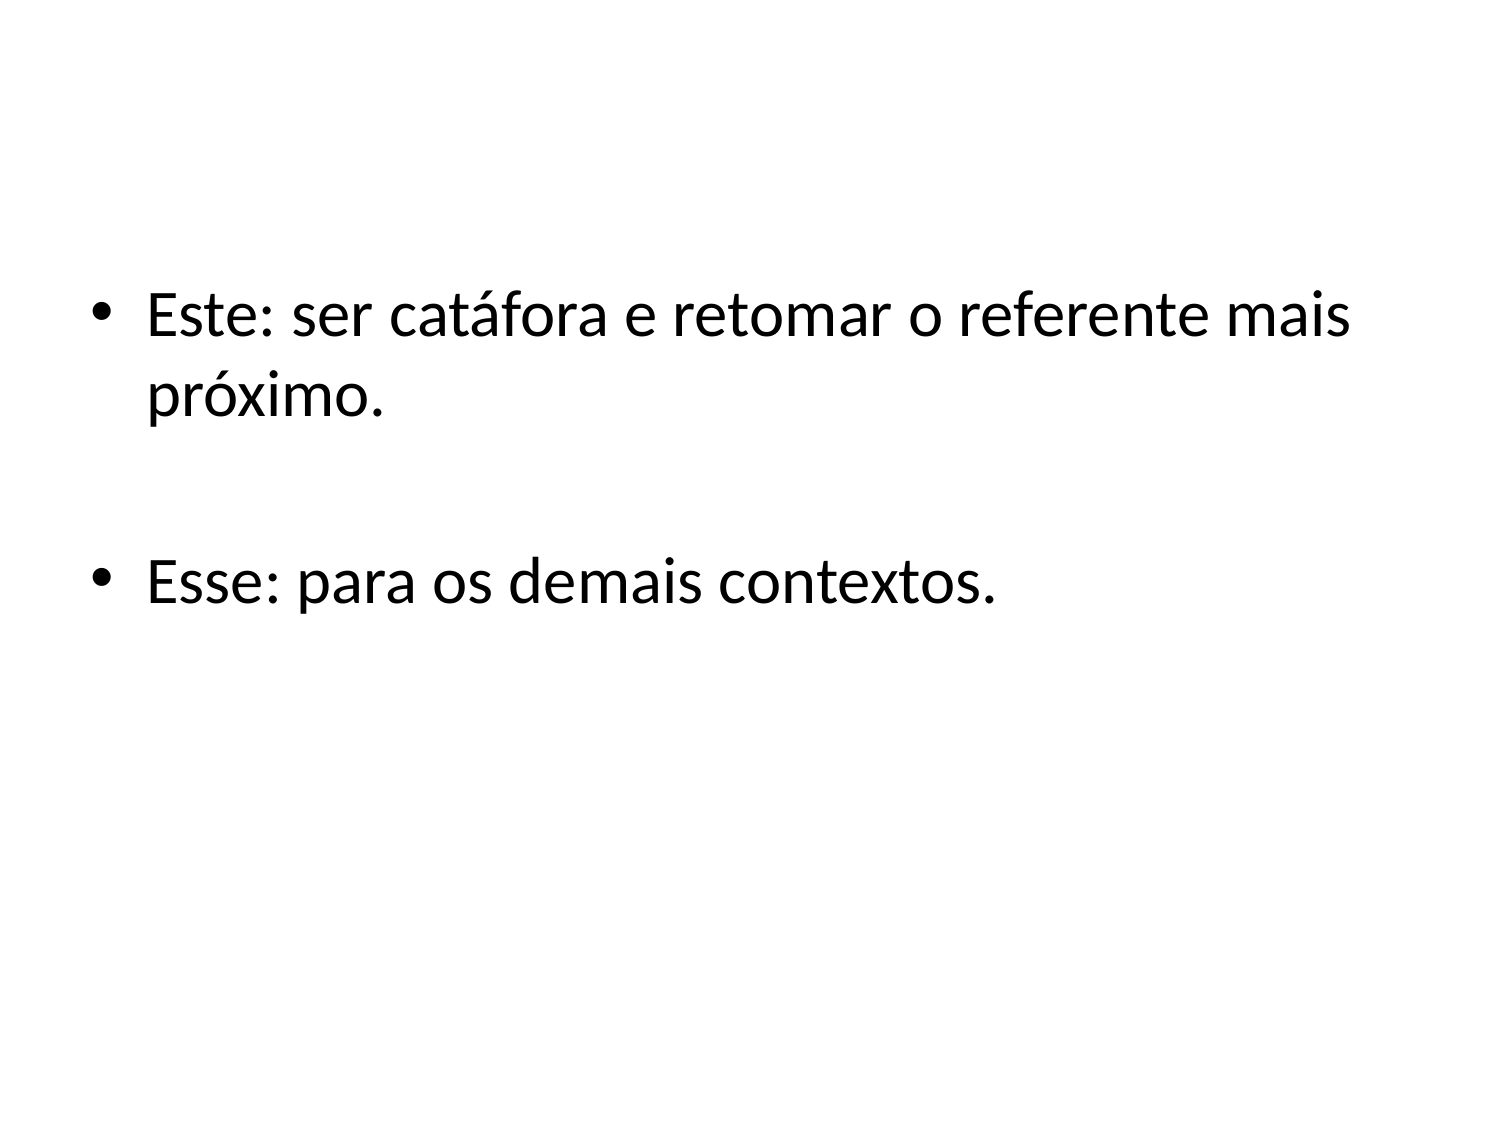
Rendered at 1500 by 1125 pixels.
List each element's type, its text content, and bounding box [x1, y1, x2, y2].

list Este: ser catáfora e retomar o referente mais próximo. Esse: para os demais contextos. [75, 262, 1425, 1005]
